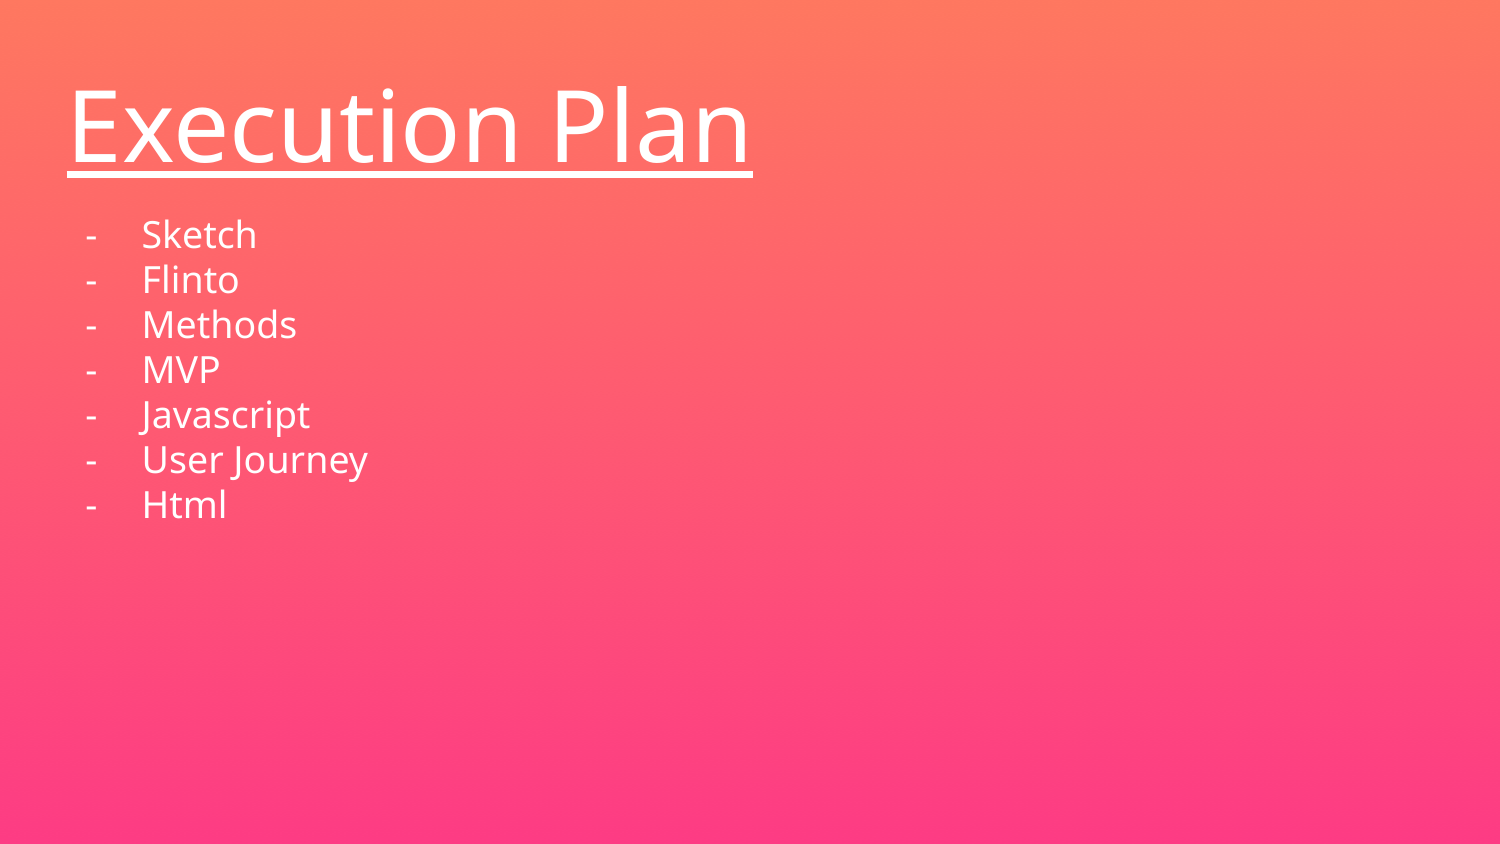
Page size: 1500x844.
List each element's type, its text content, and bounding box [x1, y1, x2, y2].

picture [0, 0, 1500, 844]
text_box Sketch Flinto Methods MVP Javascript User Journey Html [51, 196, 1315, 701]
text_box Execution Plan [51, 47, 1426, 258]
